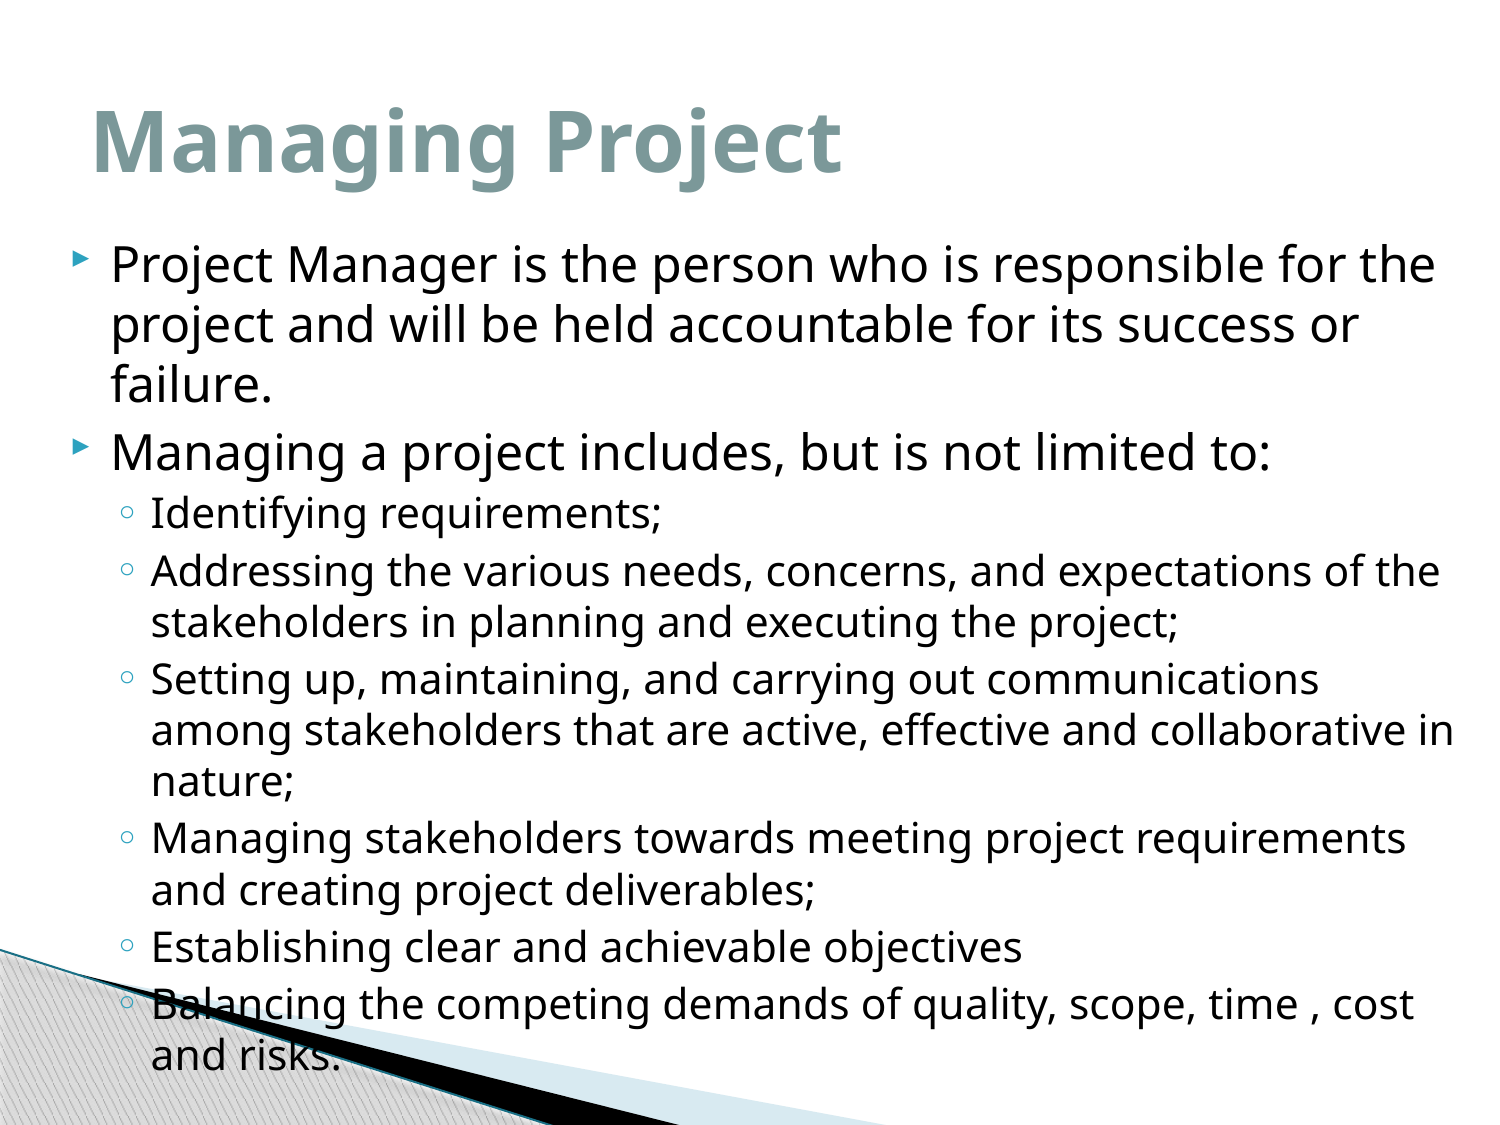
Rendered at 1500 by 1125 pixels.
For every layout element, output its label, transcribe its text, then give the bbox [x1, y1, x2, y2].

list Project Manager is the person who is responsible for the project and will be held accountable for its success or failure. Managing a project includes, but is not limited to: Identifying requirements; Addressing the various needs, concerns, and expectations of the stakeholders in planning and executing the project; Setting up, maintaining, and carrying out communications among stakeholders that are active, effective and collaborative in nature; Managing stakeholders towards meeting project requirements and creating project deliverables; Establishing clear and achievable objectives Balancing the competing demands of quality, scope, time , cost and risks. [37, 224, 1475, 1088]
title Managing Project [75, 45, 1425, 233]
